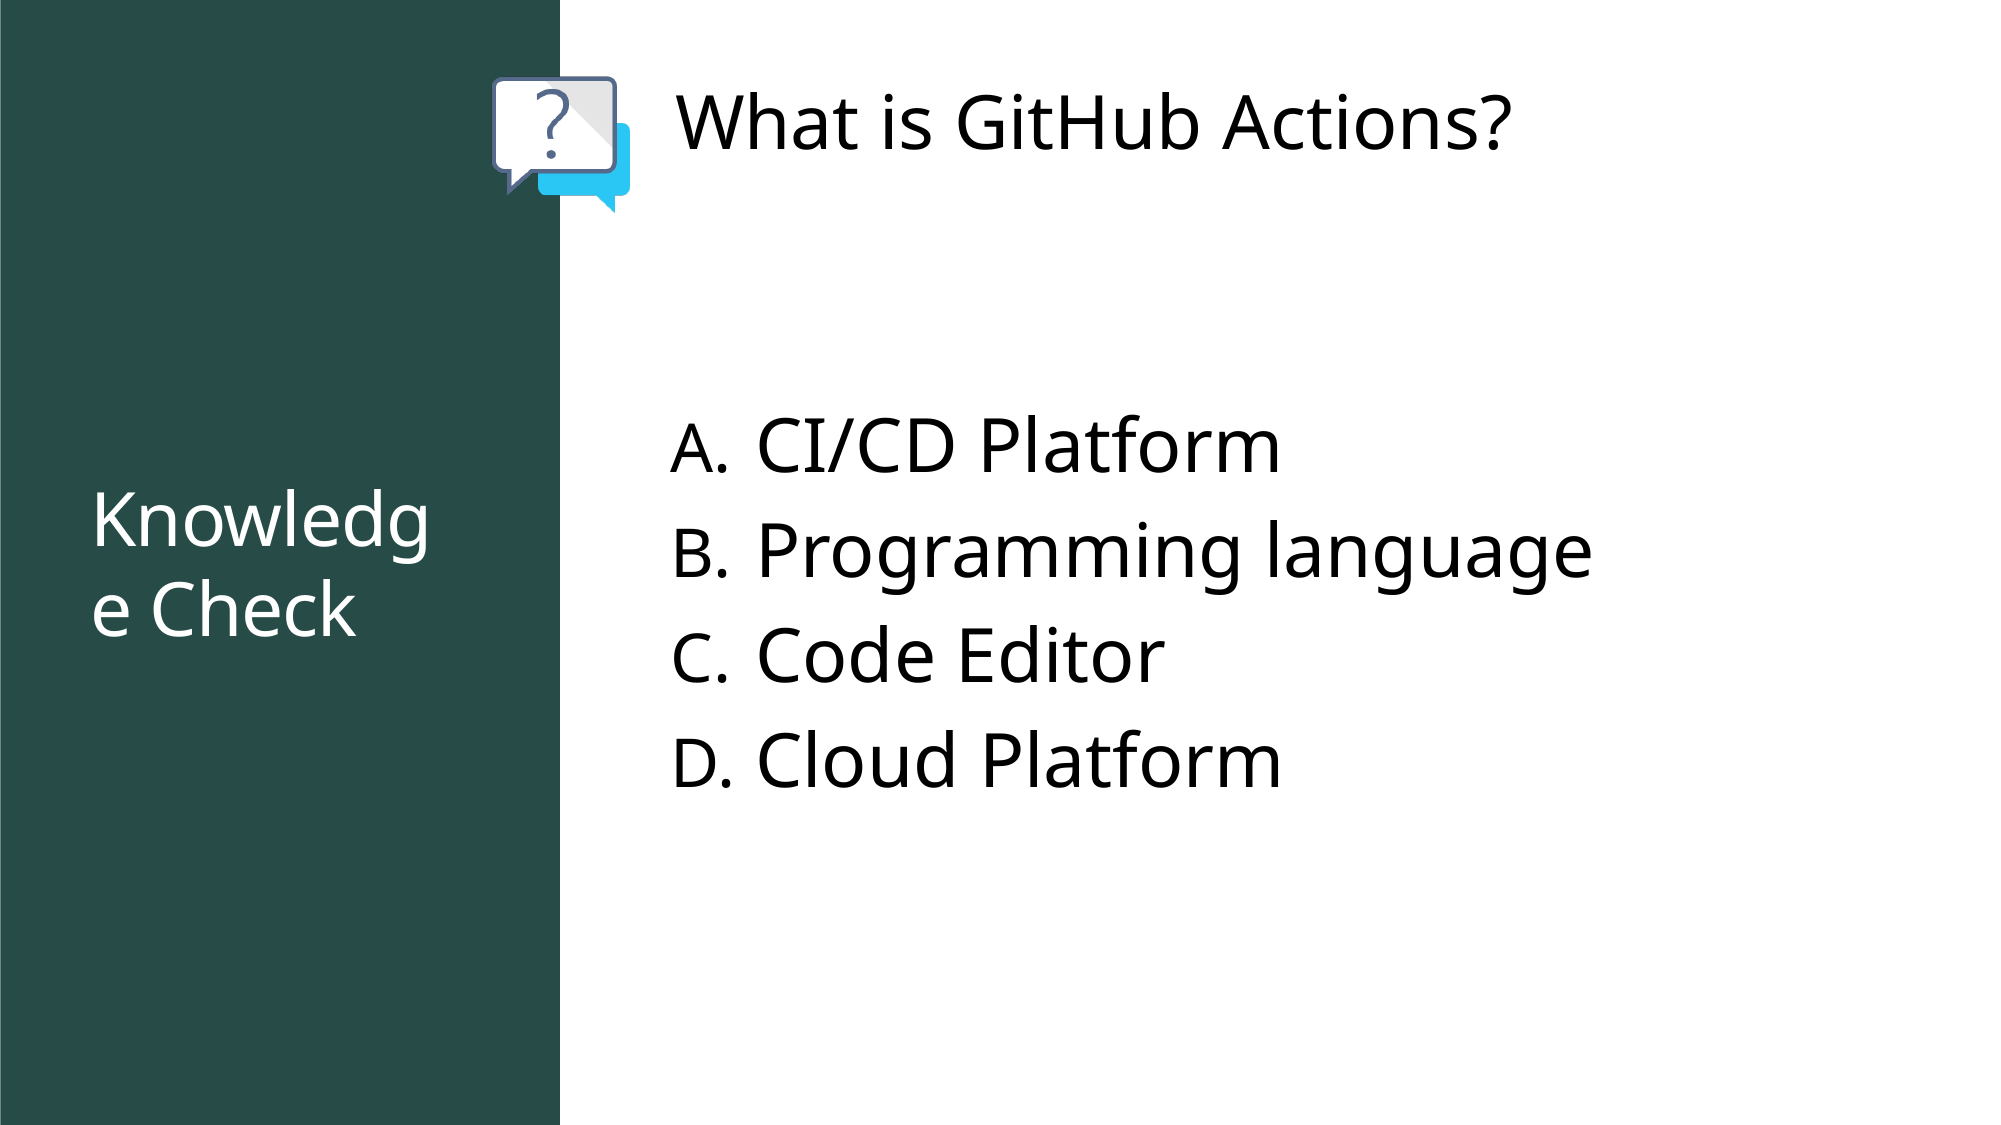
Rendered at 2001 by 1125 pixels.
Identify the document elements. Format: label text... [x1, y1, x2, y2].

list CI/CD Platform Programming language Code Editor Cloud Platform [670, 397, 1946, 816]
picture [489, 74, 630, 215]
list What is GitHub Actions? [675, 75, 1942, 166]
title Knowledge Check [90, 471, 470, 654]
